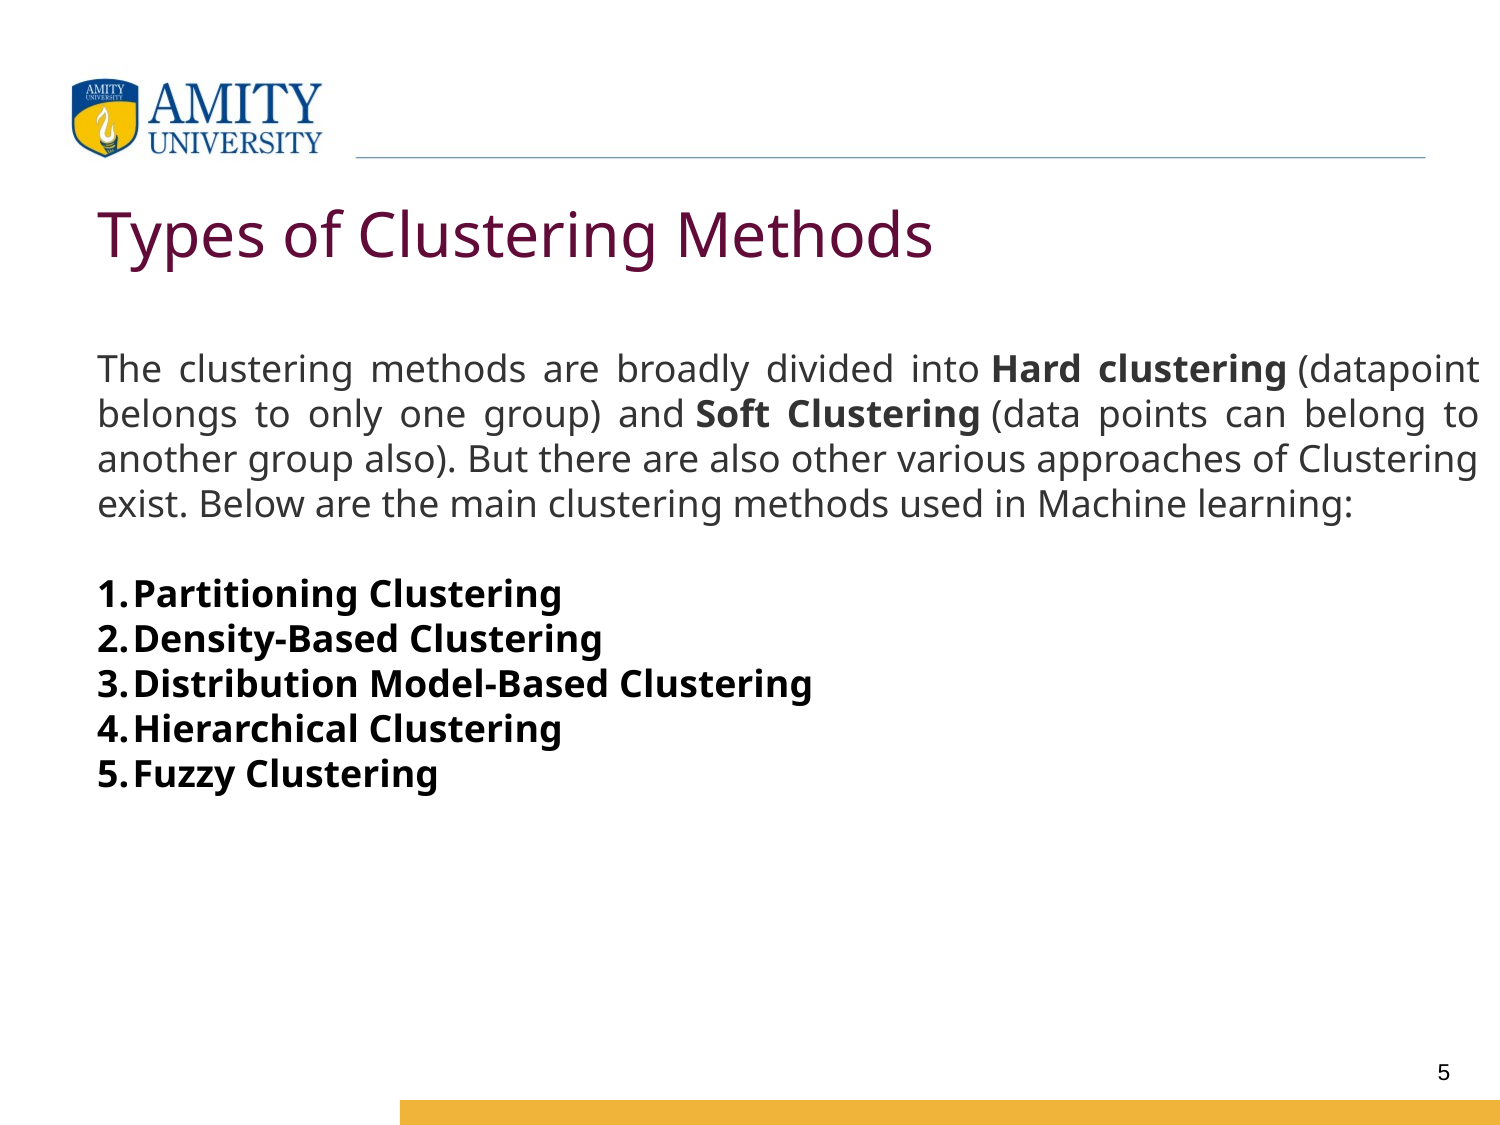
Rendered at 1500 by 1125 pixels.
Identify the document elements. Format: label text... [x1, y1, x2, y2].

picture [0, 0, 1500, 188]
slide_number 5 [1115, 1049, 1466, 1125]
text_box Types of Clustering Methods The clustering methods are broadly divided into Hard clustering (datapoint belongs to only one group) and Soft Clustering (data points can belong to another group also). But there are also other various approaches of Clustering exist. Below are the main clustering methods used in Machine learning: Partitioning Clustering Density-Based Clustering Distribution Model-Based Clustering Hierarchical Clustering Fuzzy Clustering [82, 187, 1495, 803]
